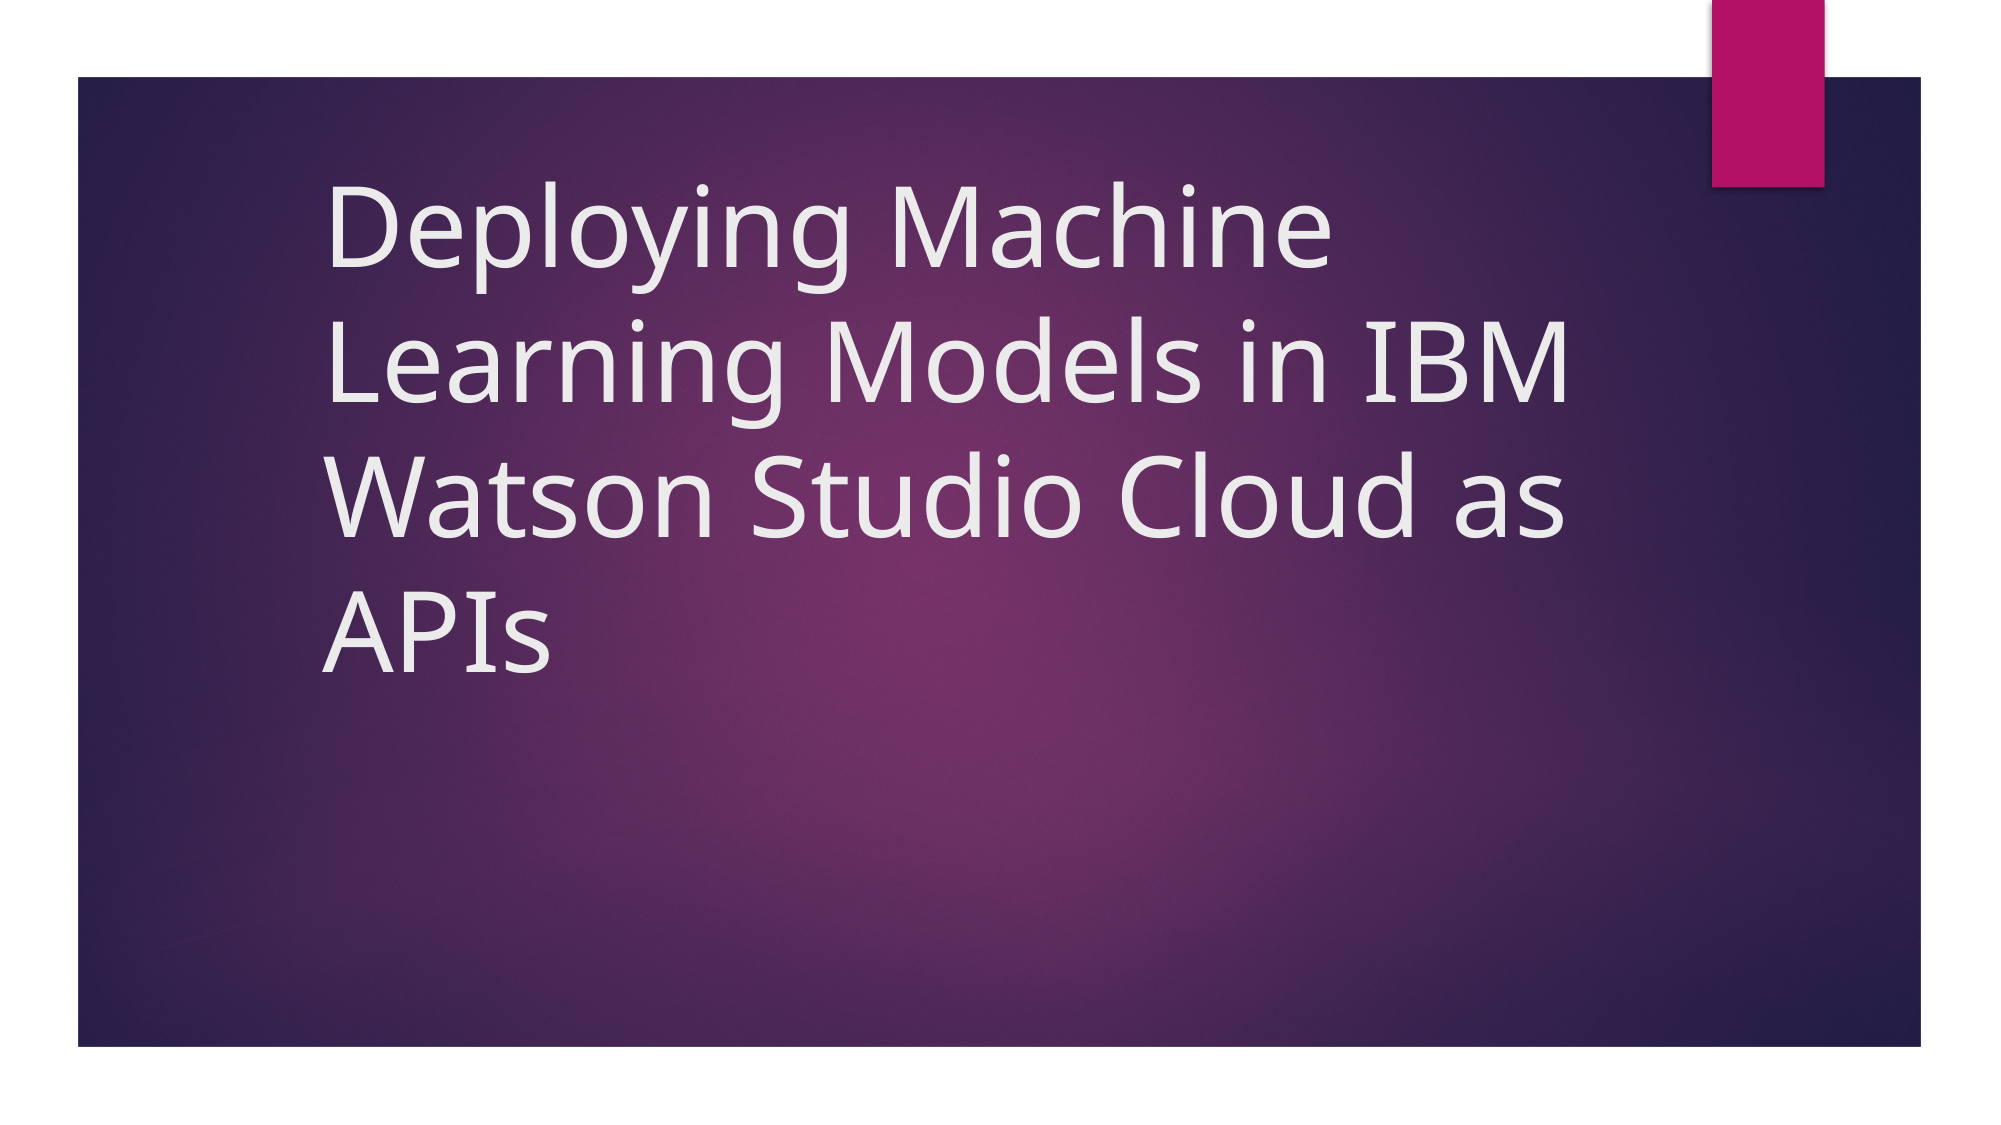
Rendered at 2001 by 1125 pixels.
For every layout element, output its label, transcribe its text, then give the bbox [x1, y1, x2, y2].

title Deploying Machine Learning Models in IBM Watson Studio Cloud as APIs [307, 263, 1755, 703]
